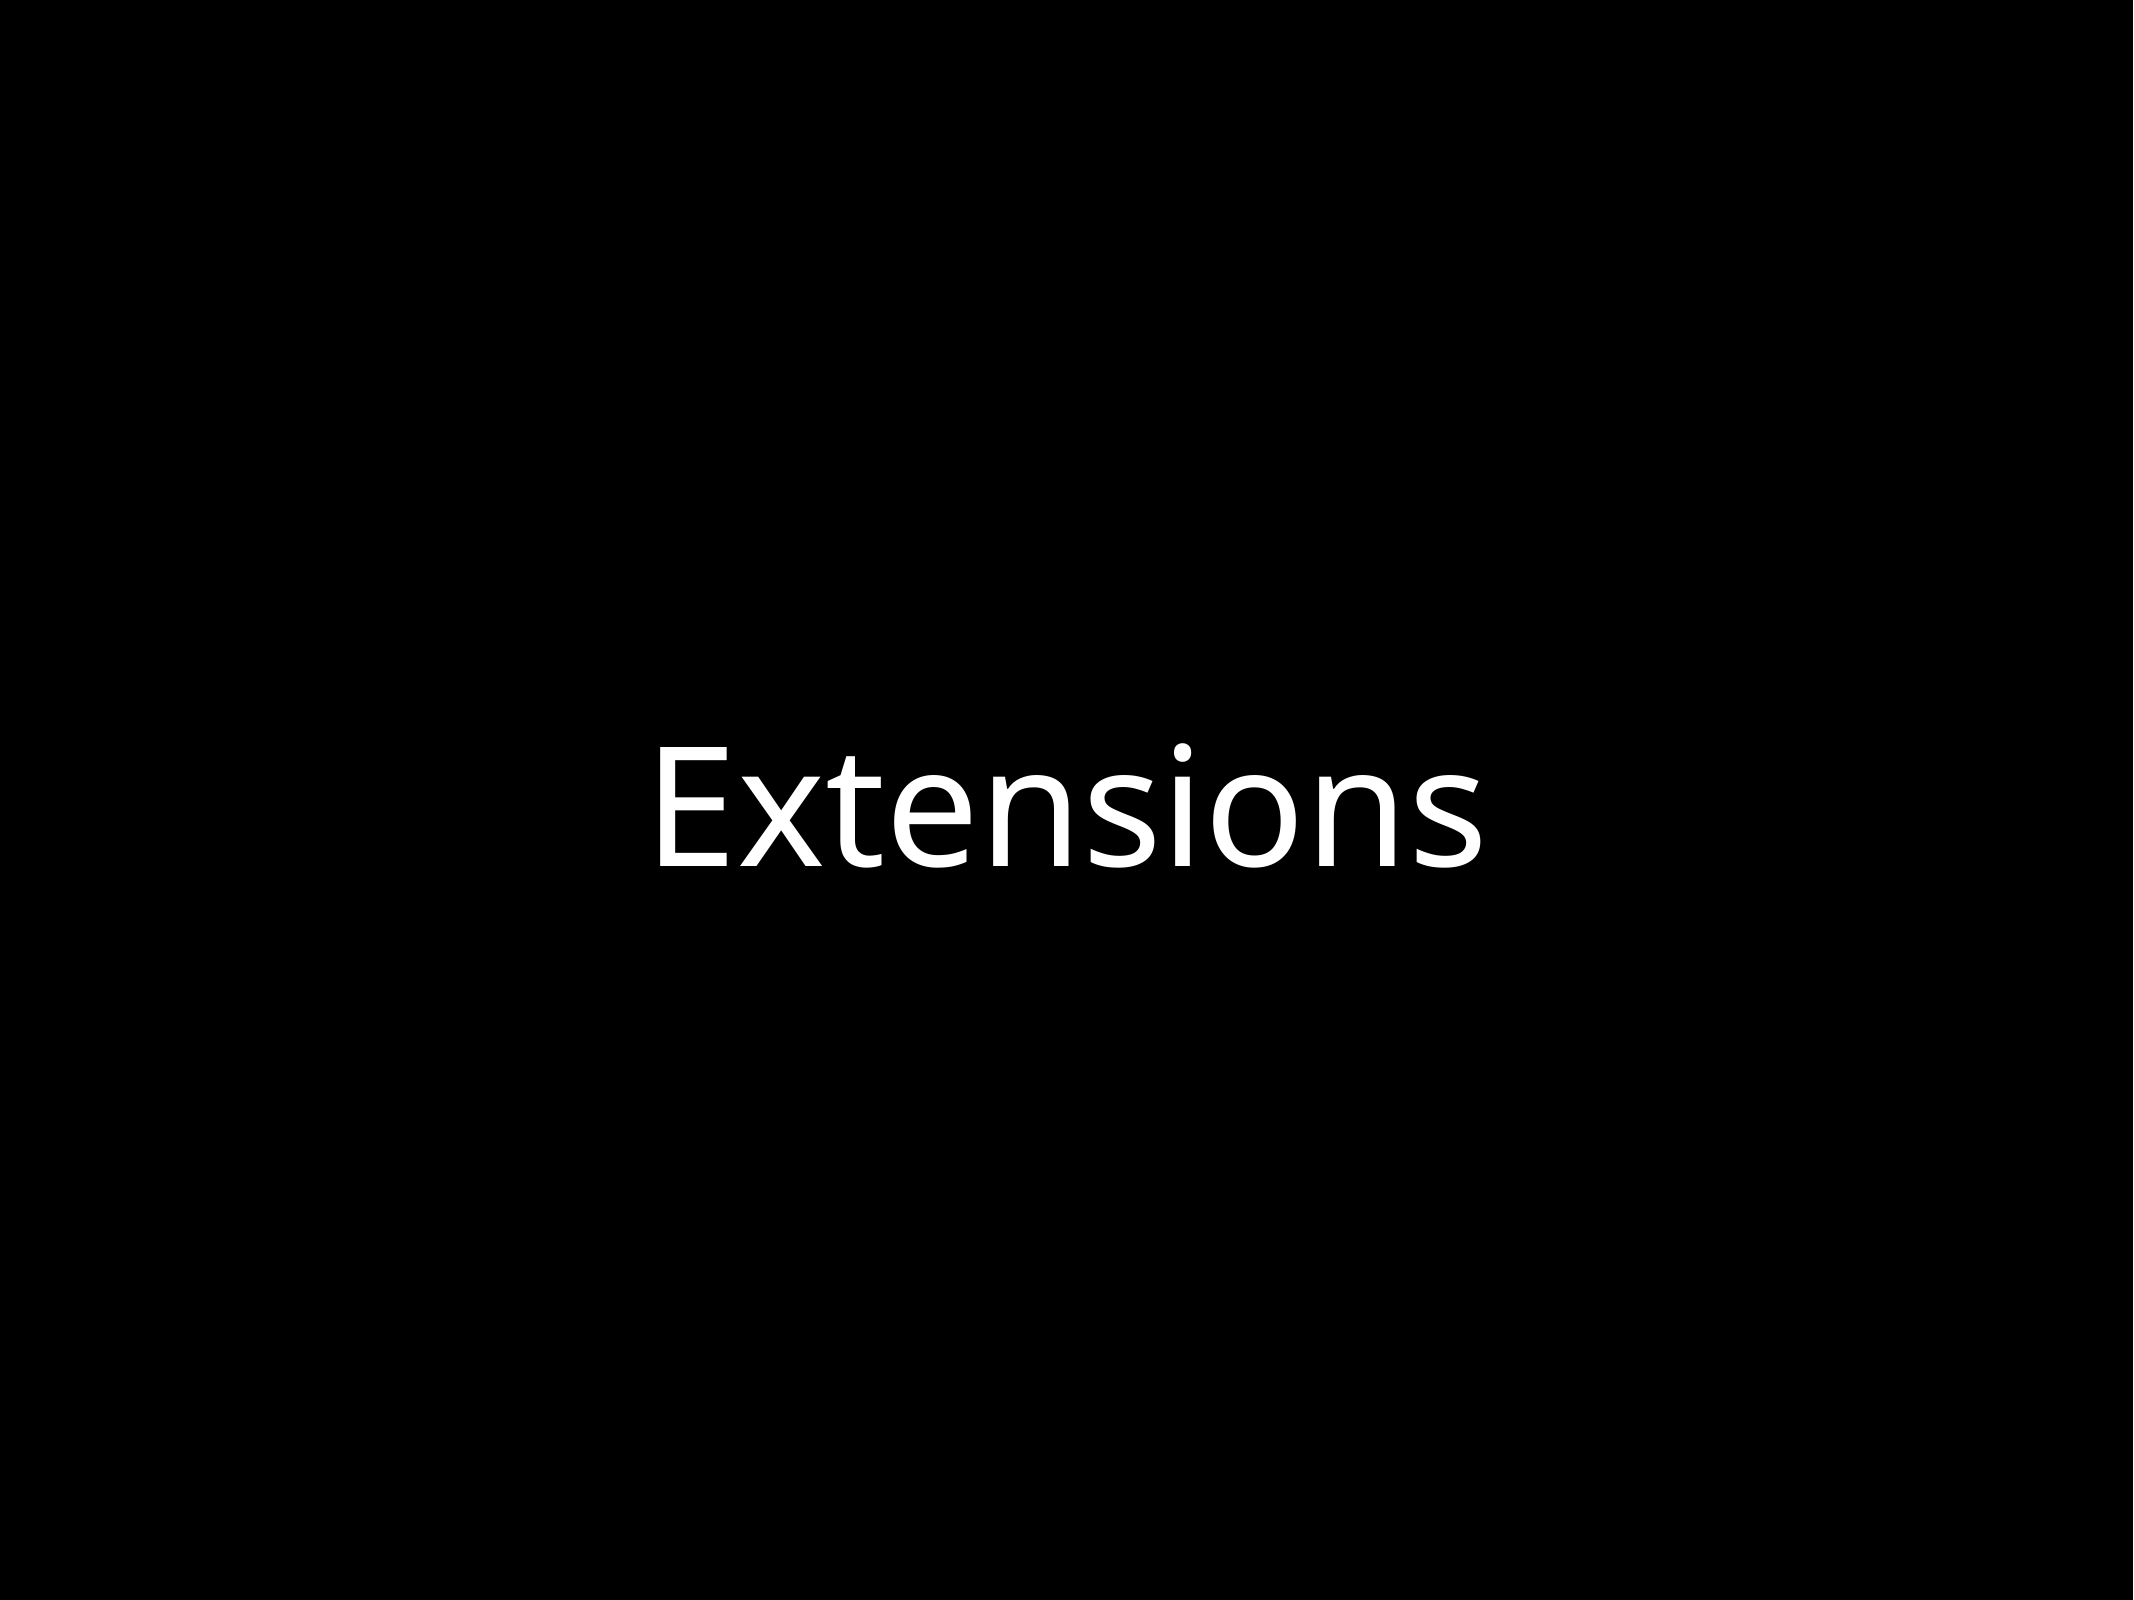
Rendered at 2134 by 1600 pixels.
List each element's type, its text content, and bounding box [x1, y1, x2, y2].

title Extensions [207, 528, 1926, 1072]
